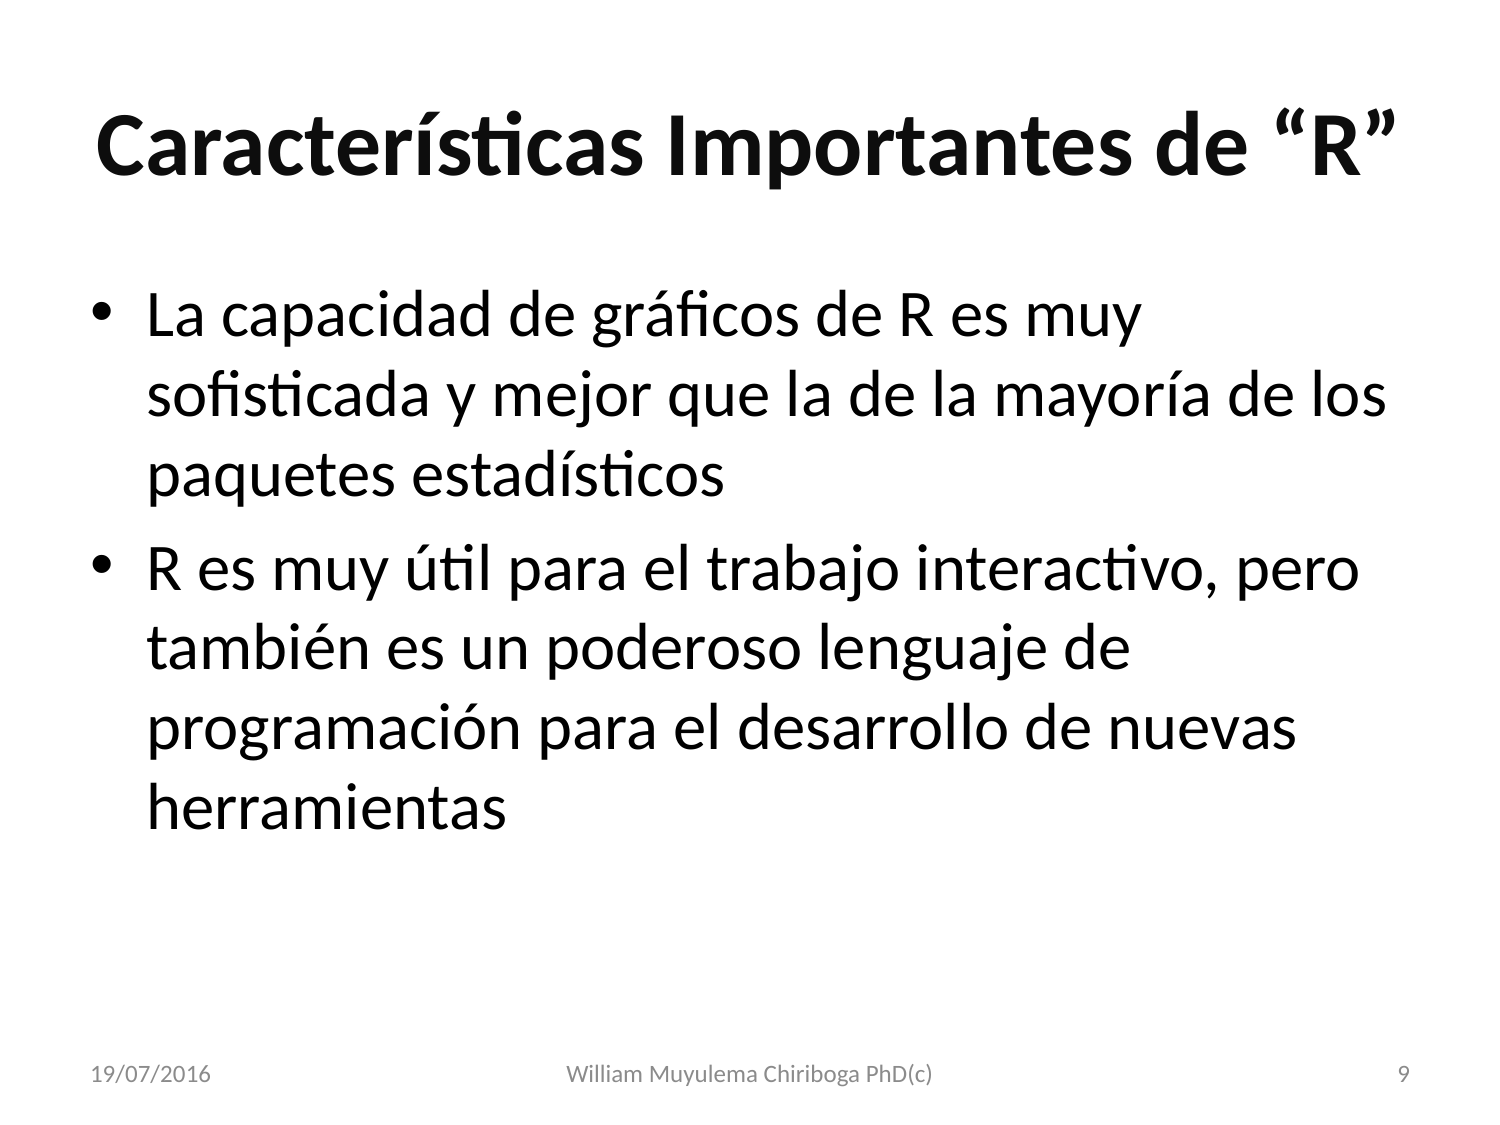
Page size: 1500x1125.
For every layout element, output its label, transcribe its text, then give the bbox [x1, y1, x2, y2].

footer William Muyulema Chiriboga PhD(c) [512, 1042, 988, 1103]
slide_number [75, 1042, 425, 1103]
title Características Importantes de “R” [75, 45, 1425, 233]
slide_number 9 [1074, 1042, 1425, 1103]
list La capacidad de gráficos de R es muy sofisticada y mejor que la de la mayoría de los paquetes estadísticos R es muy útil para el trabajo interactivo, pero también es un poderoso lenguaje de programación para el desarrollo de nuevas herramientas [75, 262, 1425, 1005]
